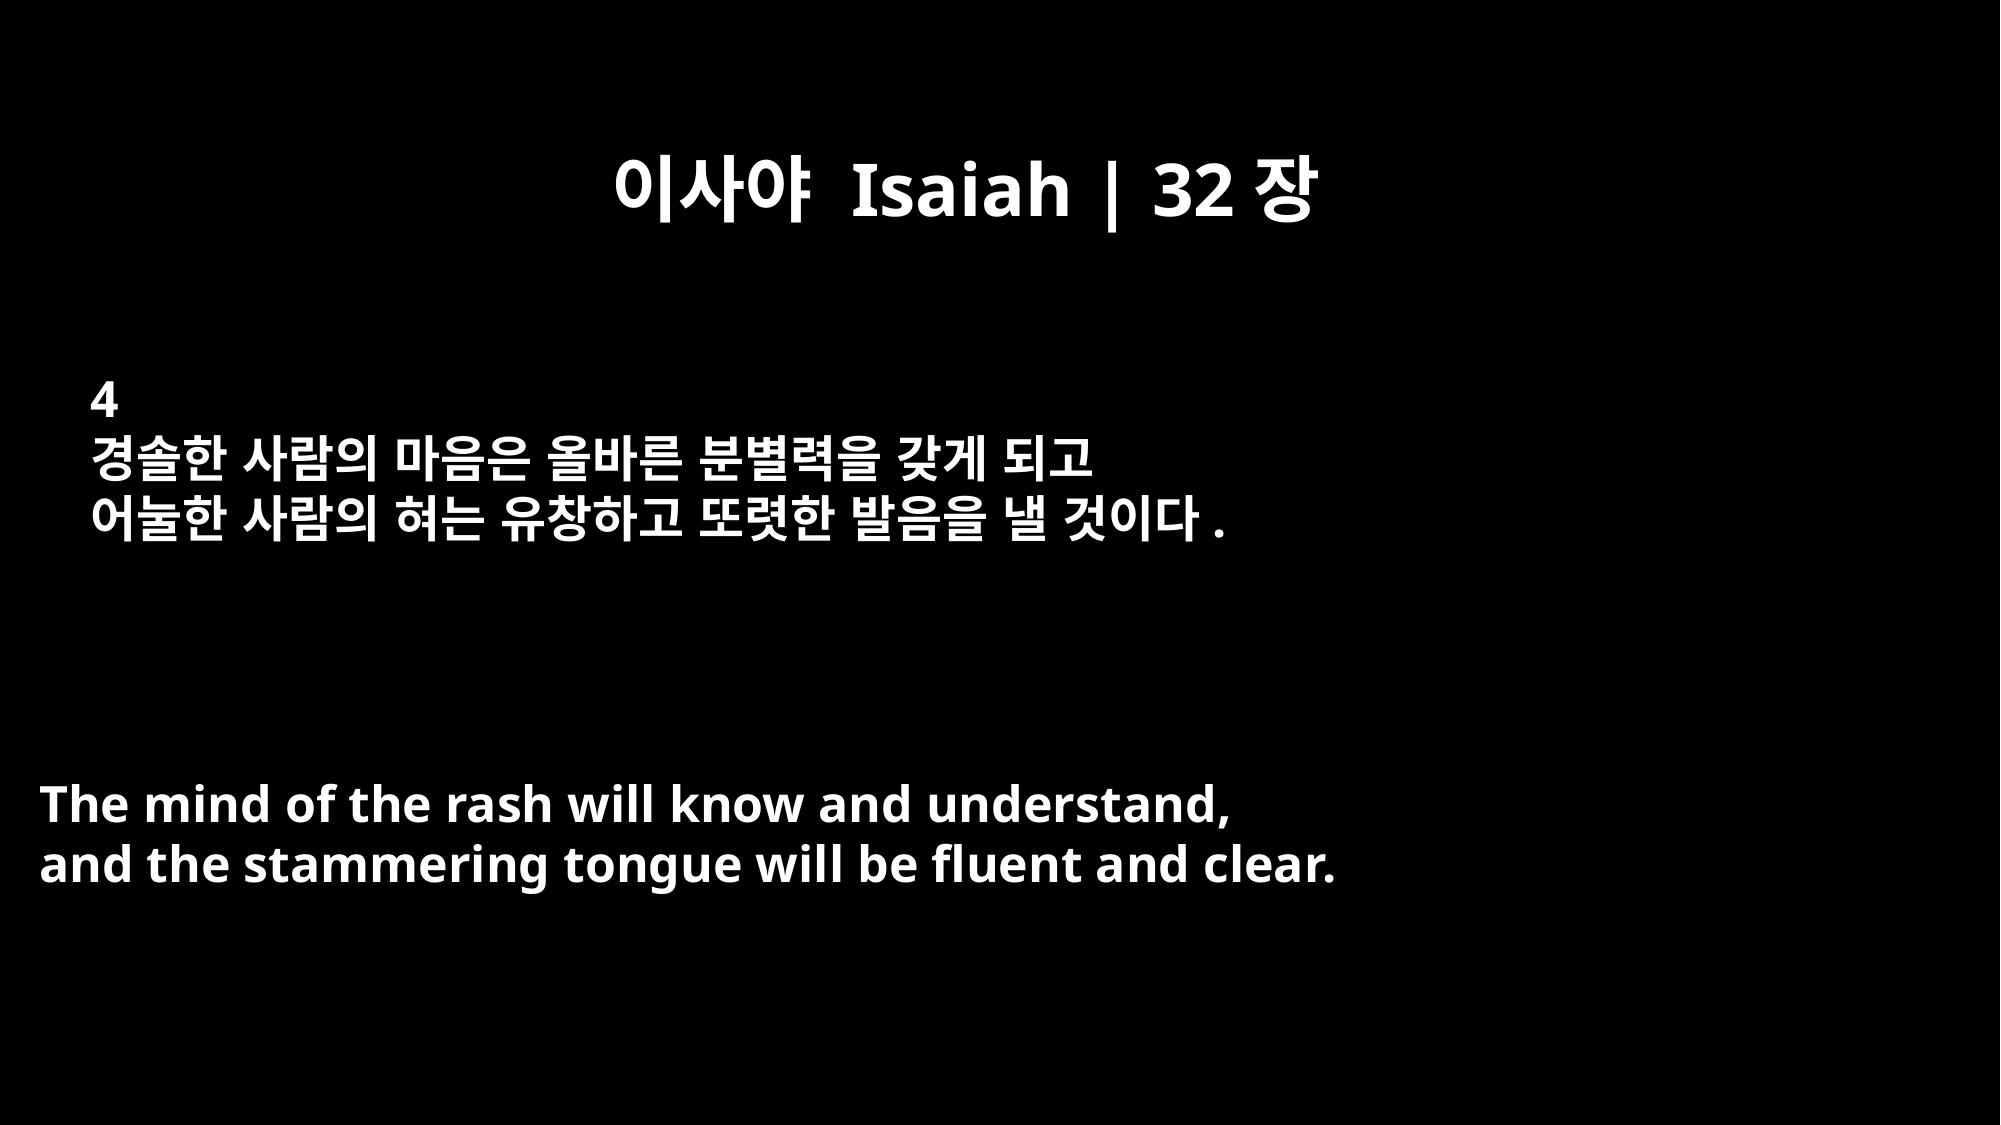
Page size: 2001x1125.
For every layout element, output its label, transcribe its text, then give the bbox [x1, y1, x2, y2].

text_box The mind of the rash will know and understand, and the stammering tongue will be fluent and clear. [24, 764, 1352, 900]
text_box 이사야 Isaiah | 32장 [596, 136, 1336, 239]
text_box 4 경솔한 사람의 마음은 올바른 분별력을 갖게 되고 어눌한 사람의 혀는 유창하고 또렷한 발음을 낼 것이다. [76, 359, 1242, 555]
